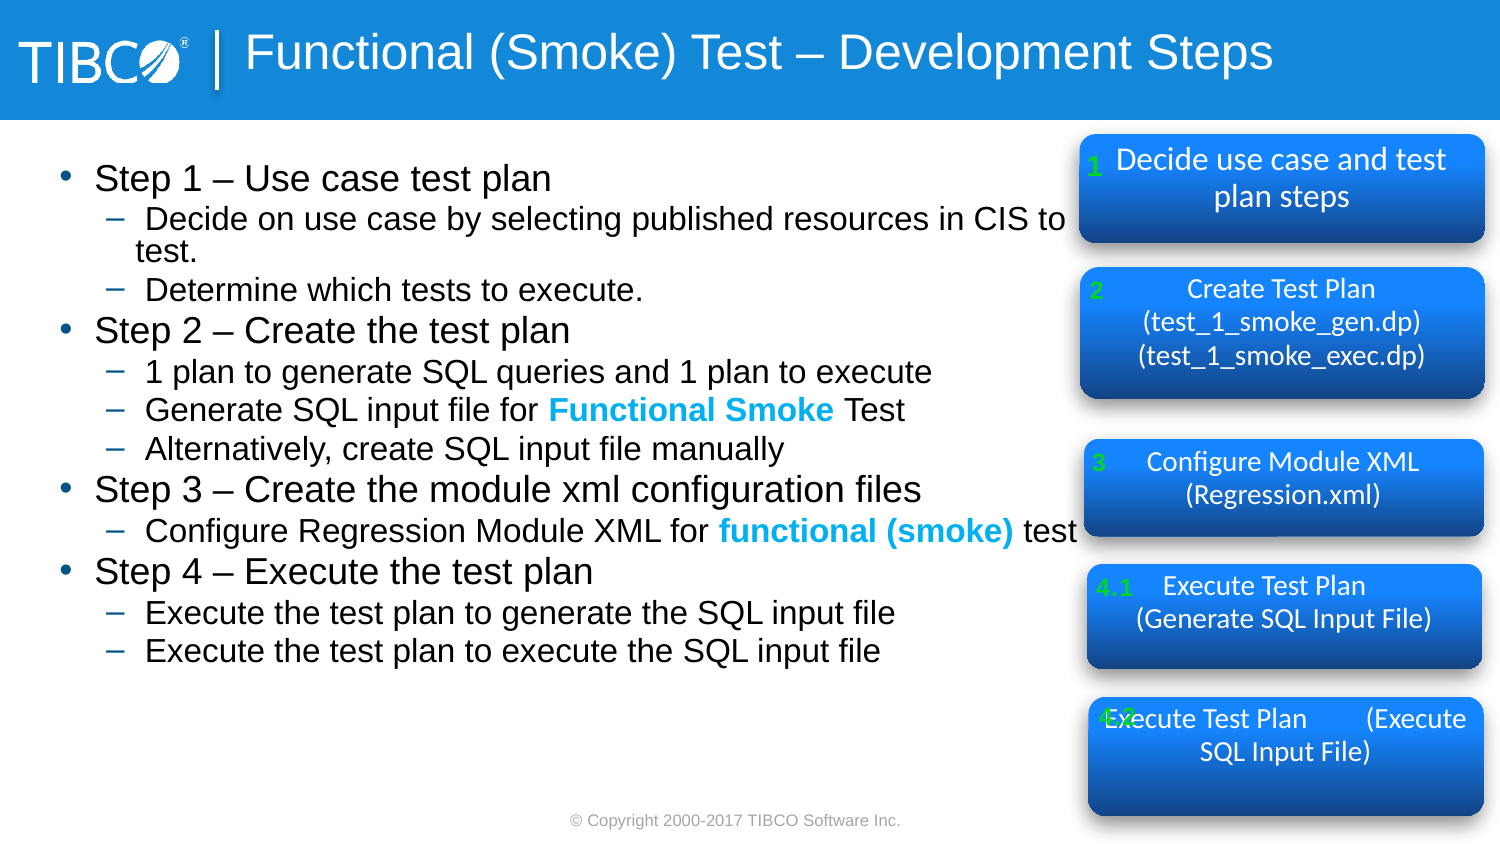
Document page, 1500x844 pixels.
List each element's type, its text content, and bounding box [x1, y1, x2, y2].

text_box © Copyright 2000-2017 TIBCO Software Inc. [512, 802, 988, 844]
title Functional (Smoke) Test – Development Steps [229, 11, 1447, 121]
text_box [1077, 692, 1485, 819]
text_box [1067, 264, 1486, 402]
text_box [1054, 131, 1486, 245]
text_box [1077, 561, 1483, 671]
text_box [1054, 436, 1485, 539]
list Step 1 – Use case test plan Decide on use case by selecting published resources in CIS to test. Determine which tests to execute. Step 2 – Create the test plan 1 plan to generate SQL queries and 1 plan to execute Generate SQL input file for Functional Smoke Test Alternatively, create SQL input file manually Step 3 – Create the module xml configuration files Configure Regression Module XML for functional (smoke) test Step 4 – Execute the test plan Execute the test plan to generate the SQL input file Execute the test plan to execute the SQL input file [44, 154, 1127, 800]
